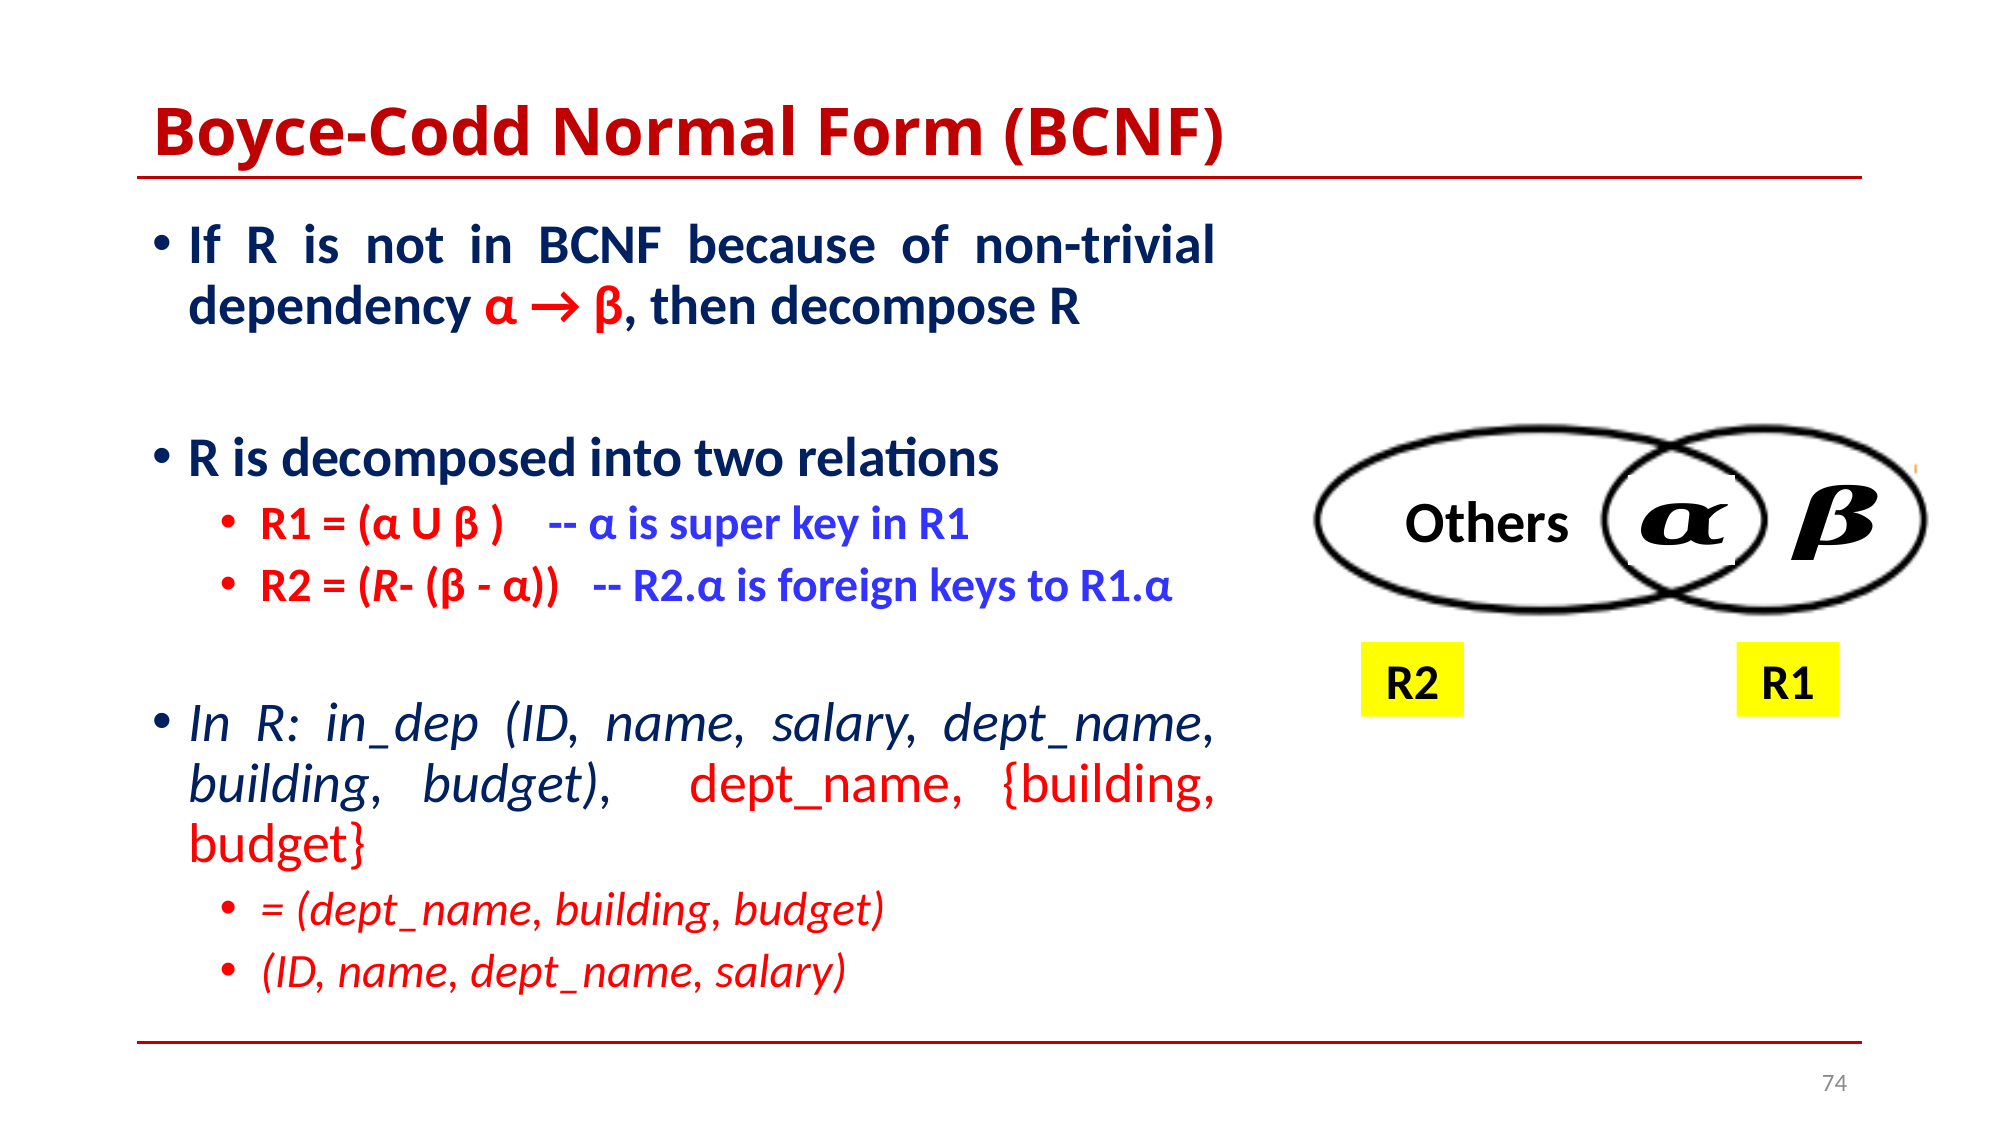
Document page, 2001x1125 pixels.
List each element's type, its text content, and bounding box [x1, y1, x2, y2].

slide_number 74 [1412, 1051, 1863, 1111]
title Boyce-Codd Normal Form (BCNF) [137, 90, 1863, 178]
text_box R2 [1361, 666, 1464, 717]
text_box R1 [1736, 666, 1840, 717]
picture [1268, 387, 2000, 666]
